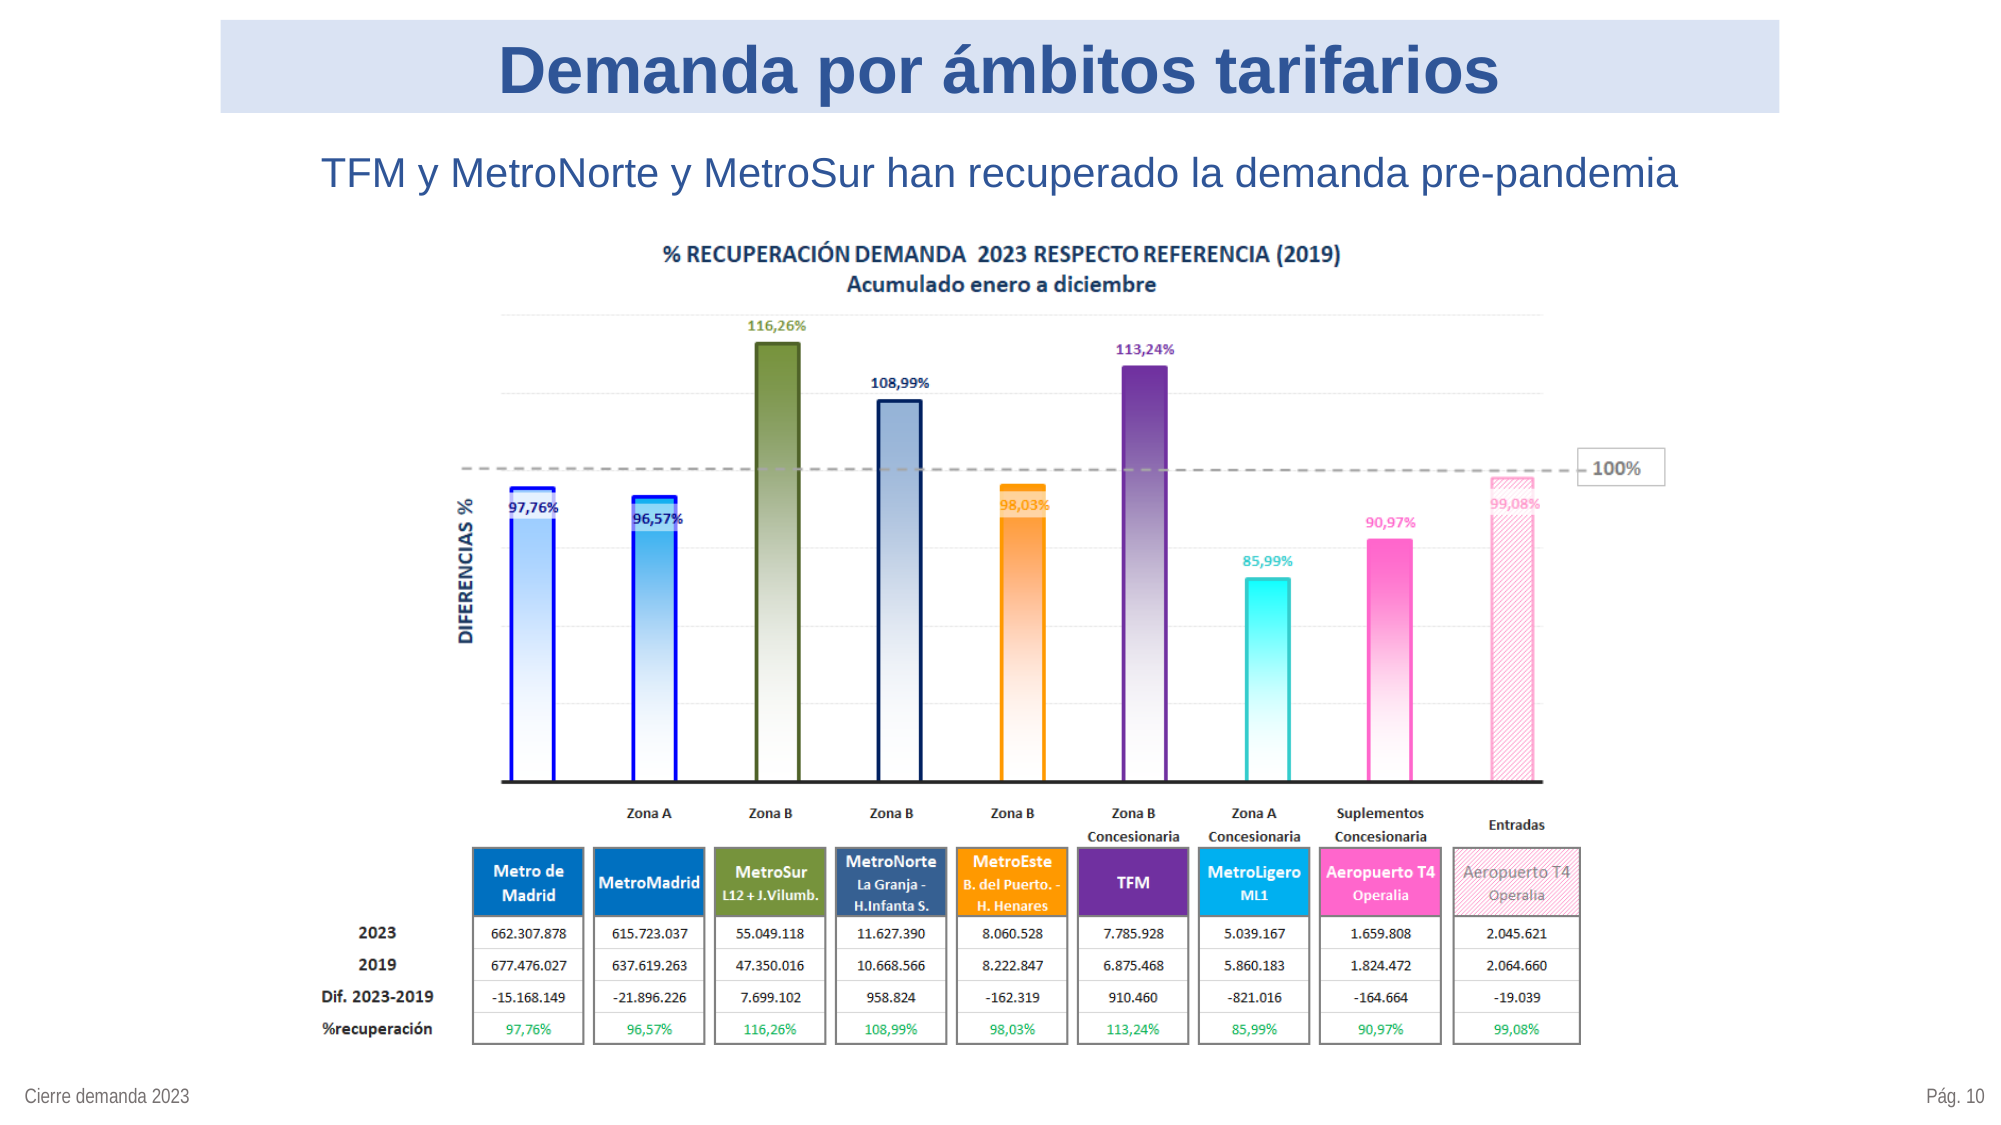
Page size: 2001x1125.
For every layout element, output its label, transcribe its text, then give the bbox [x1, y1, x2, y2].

text_box Pág. 10 [1813, 1065, 2000, 1125]
title Demanda por ámbitos tarifarios [220, 19, 1780, 113]
text_box TFM y MetroNorte y MetroSur han recuperado la demanda pre-pandemia [59, 138, 1941, 230]
picture [282, 223, 1680, 1045]
